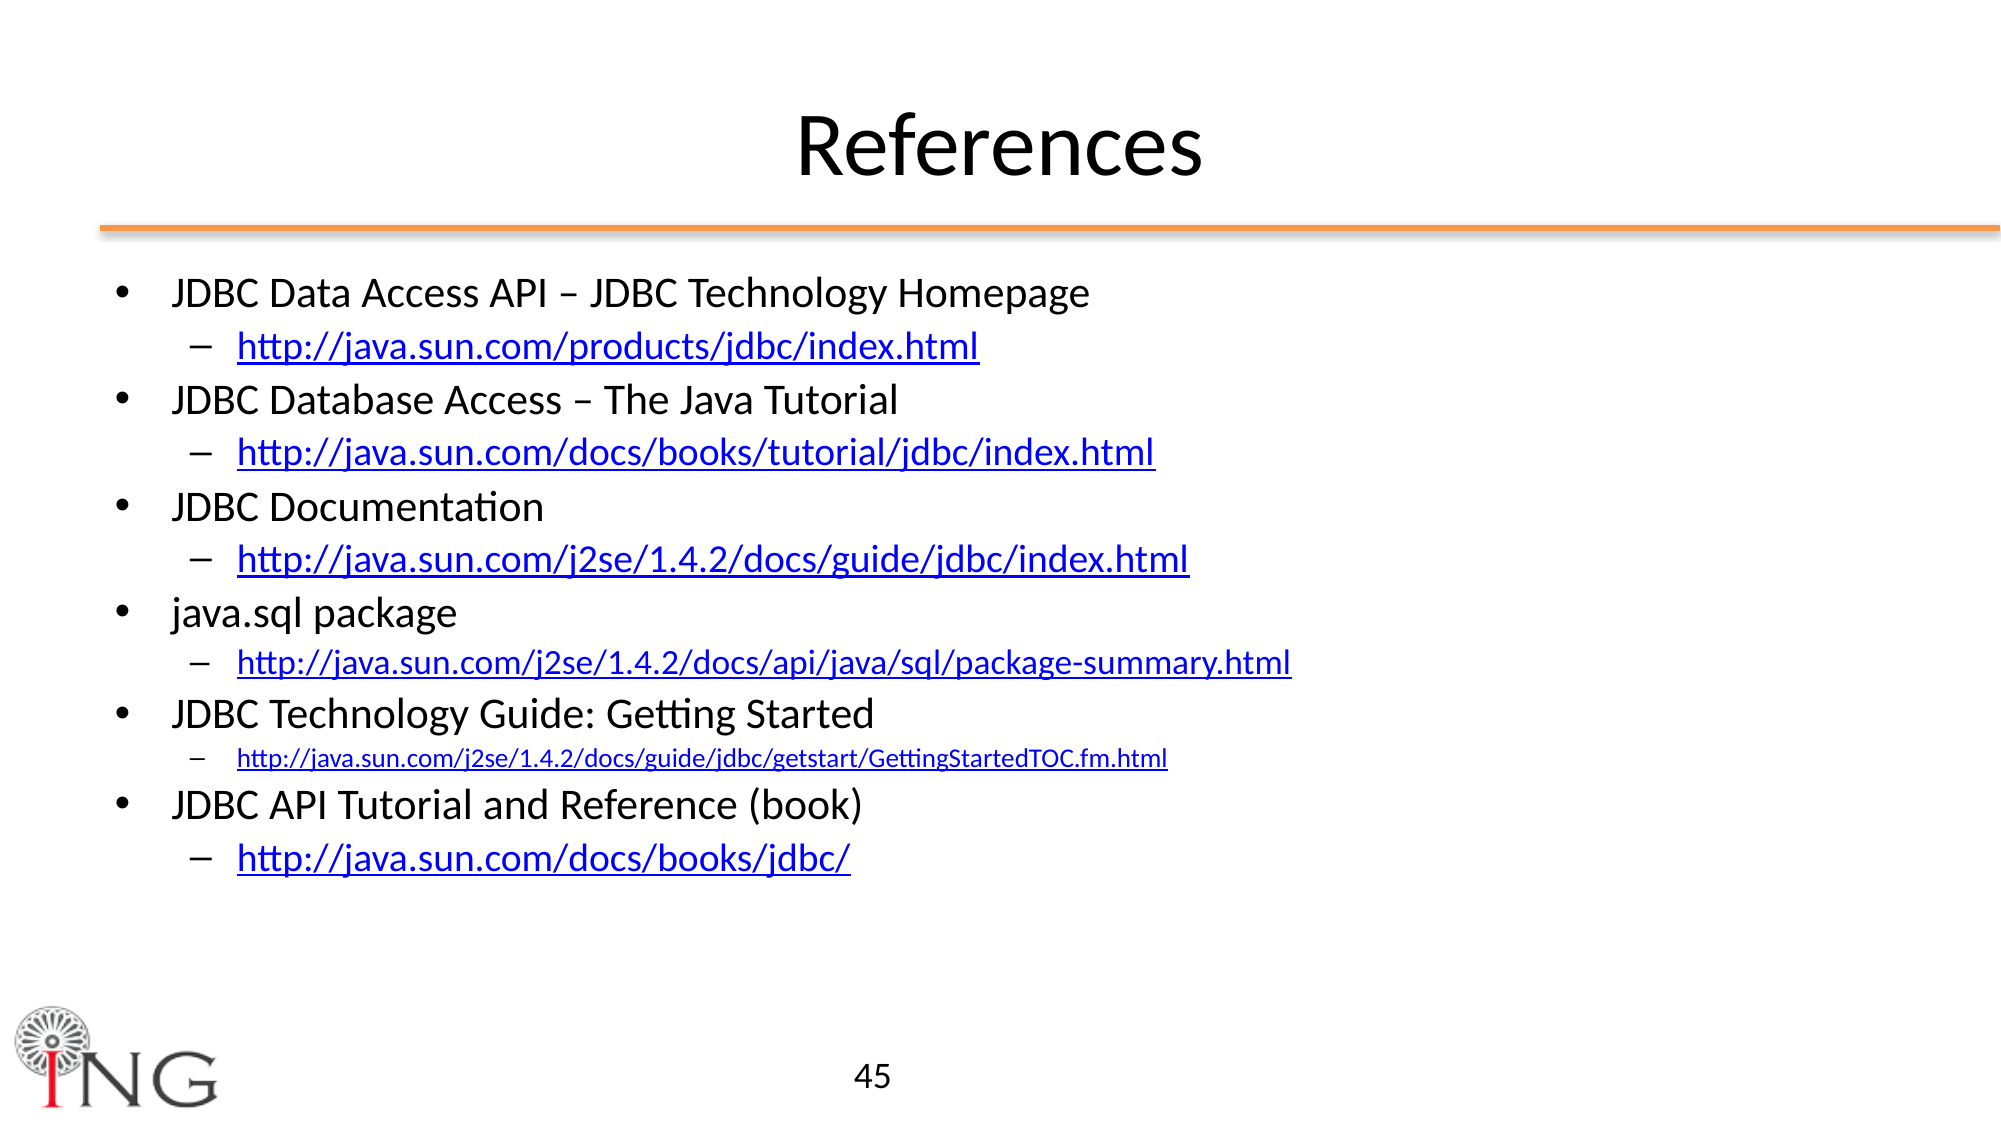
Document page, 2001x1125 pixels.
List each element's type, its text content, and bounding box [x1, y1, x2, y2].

list JDBC Data Access API – JDBC Technology Homepage http://java.sun.com/products/jdbc/index.html JDBC Database Access – The Java Tutorial http://java.sun.com/docs/books/tutorial/jdbc/index.html JDBC Documentation http://java.sun.com/j2se/1.4.2/docs/guide/jdbc/index.html java.sql package http://java.sun.com/j2se/1.4.2/docs/api/java/sql/package-summary.html JDBC Technology Guide: Getting Started http://java.sun.com/j2se/1.4.2/docs/guide/jdbc/getstart/GettingStartedTOC.fm.html JDBC API Tutorial and Reference (book) http://java.sun.com/docs/books/jdbc/ [99, 262, 1900, 1005]
picture [0, 987, 244, 1125]
slide_number 45 [839, 1043, 1900, 1104]
title References [99, 45, 1900, 233]
